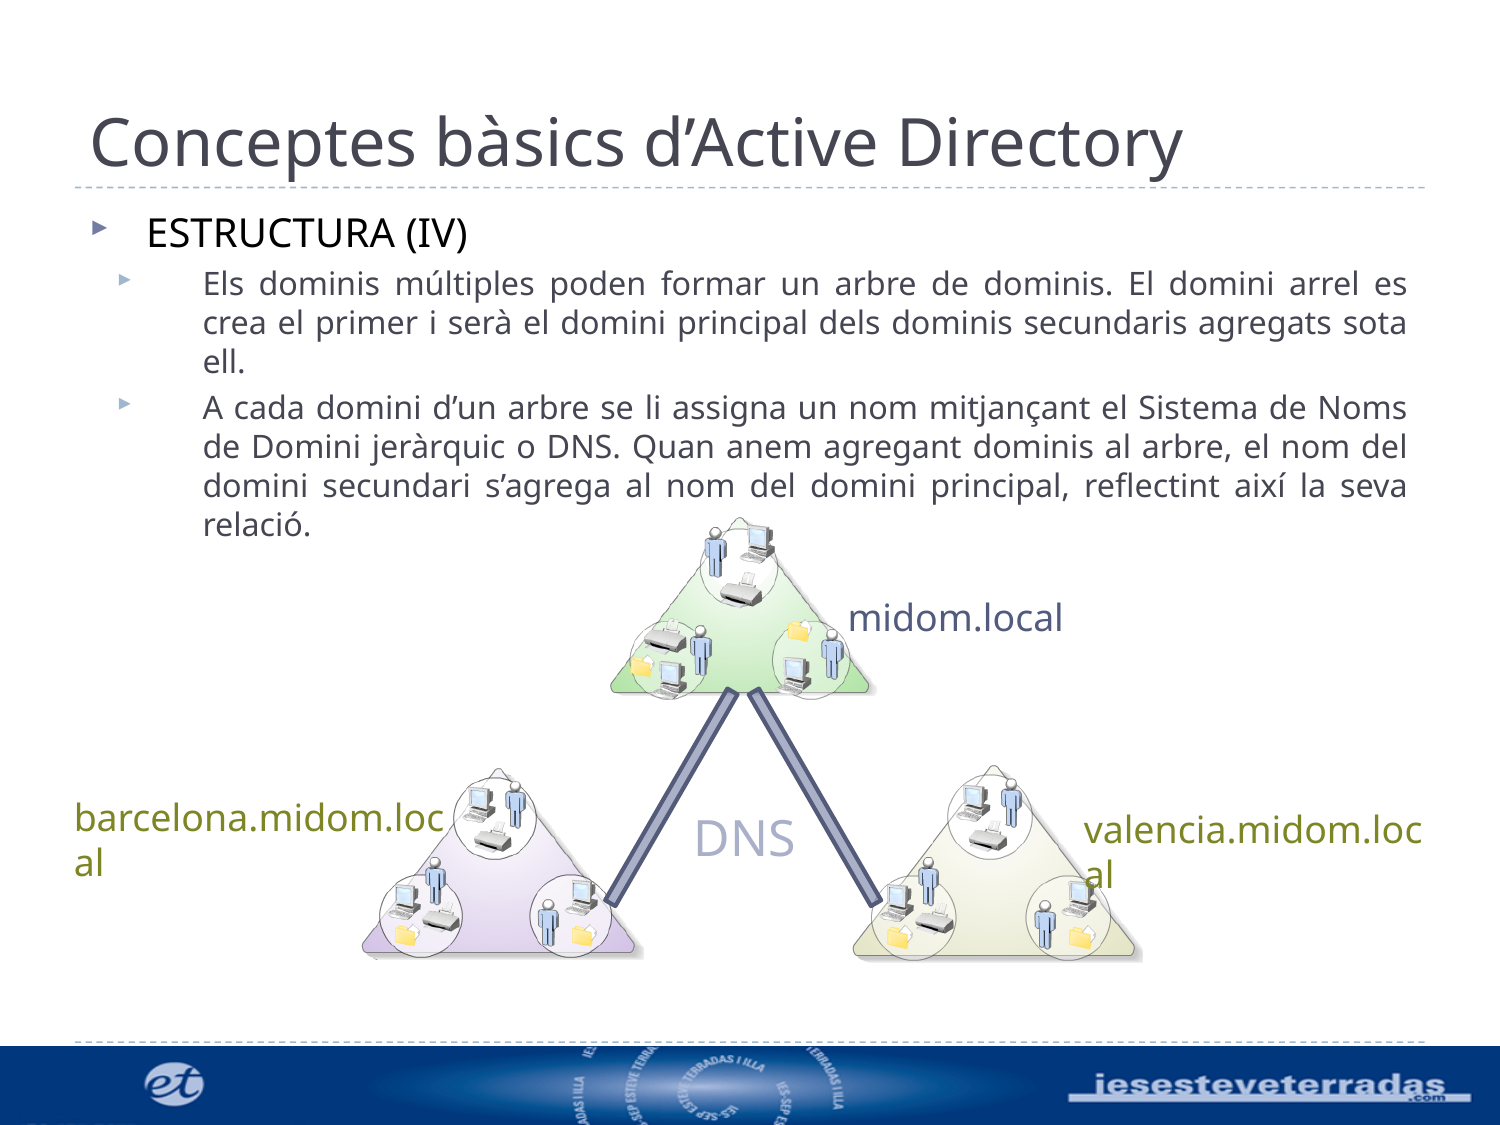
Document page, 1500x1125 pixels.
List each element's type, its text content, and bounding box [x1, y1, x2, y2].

text_box DNS [679, 798, 821, 874]
picture [847, 763, 1143, 965]
picture [0, 1046, 1500, 1125]
text_box midom.local [885, 586, 1093, 646]
text_box barcelona.midom.local [58, 786, 354, 892]
text_box Conceptes bàsics d’Active Directory [75, 37, 1425, 188]
text_box ESTRUCTURA (IV) Els dominis múltiples poden formar un arbre de dominis. El domini arrel es crea el primer i serà el domini principal dels dominis secundaris agregats sota ell. A cada domini d’un arbre se li assigna un nom mitjançant el Sistema de Noms de Domini jeràrquic o DNS. Quan anem agregant dominis al arbre, el nom del domini secundari s’agrega al nom del domini principal, reflectint així la seva relació. [74, 200, 1423, 551]
text_box [755, 710, 842, 861]
picture [608, 513, 881, 702]
text_box [649, 710, 731, 852]
text_box valencia.midom.local [1147, 798, 1447, 904]
picture [359, 764, 644, 965]
